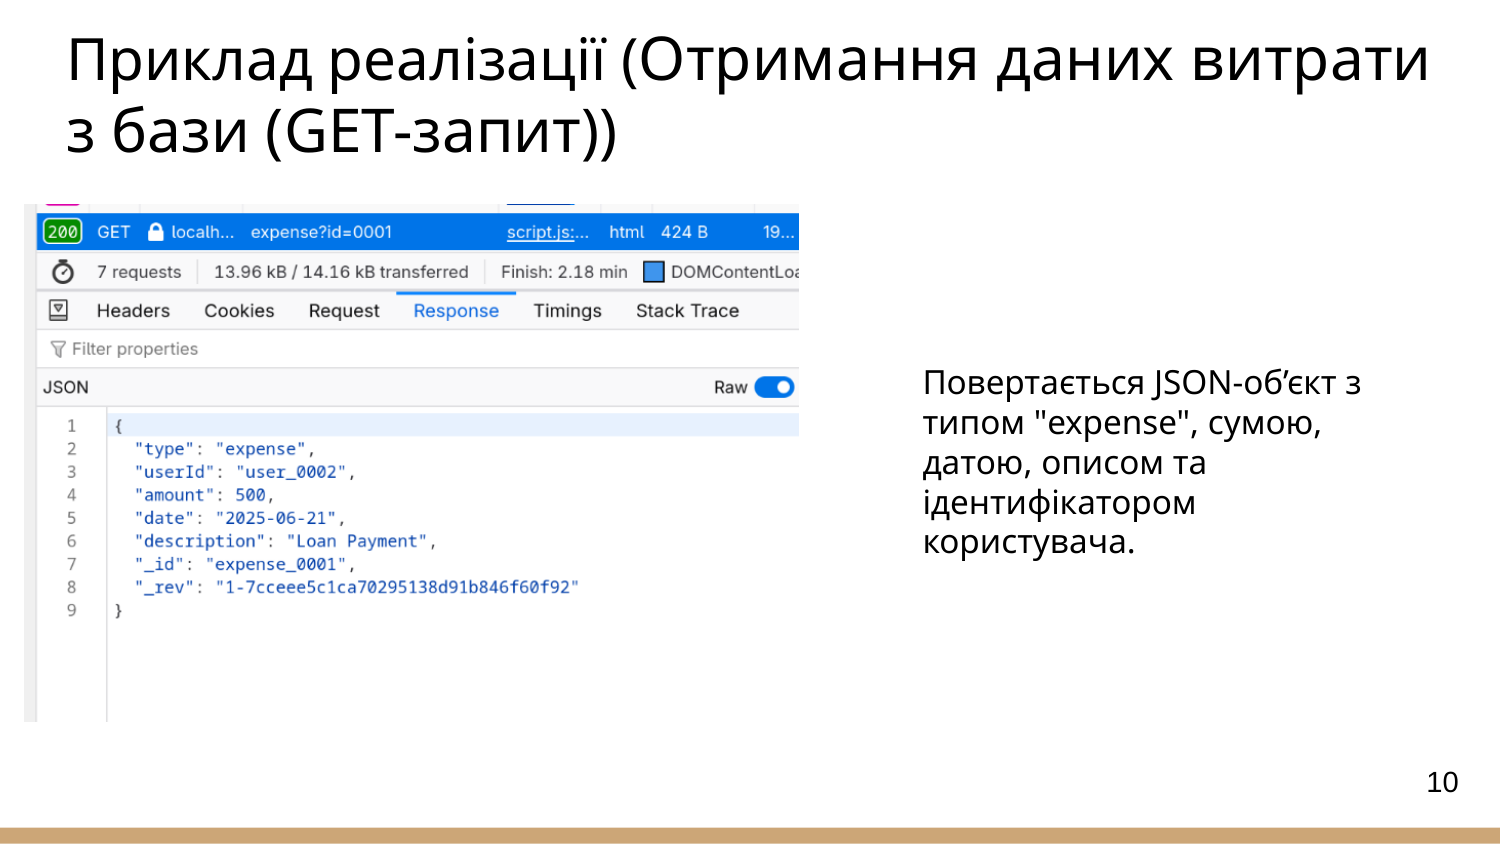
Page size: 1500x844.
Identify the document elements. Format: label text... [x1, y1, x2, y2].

text_box Повертається JSON-об’єкт з типом "expense", сумою, датою, описом та ідентифікатором користувача. [907, 346, 1400, 576]
text_box ‹#› [1411, 755, 1487, 806]
title Приклад реалізації (Отримання даних витрати з бази (GET-запит)) [51, 65, 1449, 180]
picture [24, 204, 800, 722]
